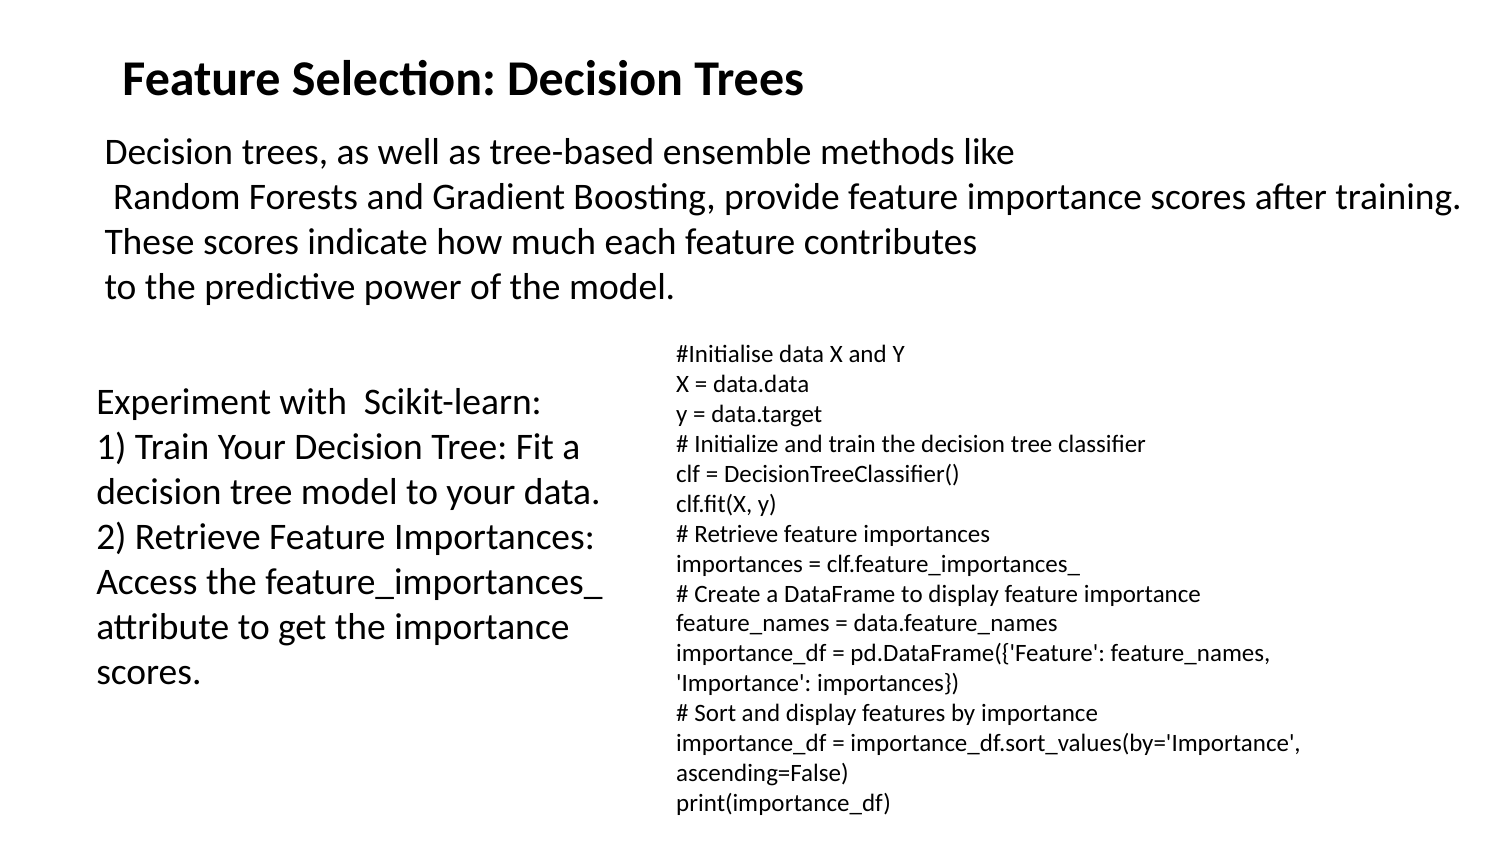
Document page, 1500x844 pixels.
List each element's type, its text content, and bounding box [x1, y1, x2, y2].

text_box #Initialise data X and Y X = data.data y = data.target # Initialize and train the decision tree classifier clf = DecisionTreeClassifier() clf.fit(X, y) # Retrieve feature importances importances = clf.feature_importances_ # Create a DataFrame to display feature importance feature_names = data.feature_names importance_df = pd.DataFrame({'Feature': feature_names, 'Importance': importances}) # Sort and display features by importance importance_df = importance_df.sort_values(by='Importance', ascending=False) print(importance_df) [661, 330, 1410, 824]
text_box Experiment with Scikit-learn: 1) Train Your Decision Tree: Fit a decision tree model to your data. 2) Retrieve Feature Importances: Access the feature_importances_ attribute to get the importance scores. [81, 369, 641, 745]
text_box Feature Selection: Decision Trees [107, 37, 961, 113]
text_box Decision trees, as well as tree-based ensemble methods like Random Forests and Gradient Boosting, provide feature importance scores after training. These scores indicate how much each feature contributes to the predictive power of the model. [89, 119, 1488, 405]
